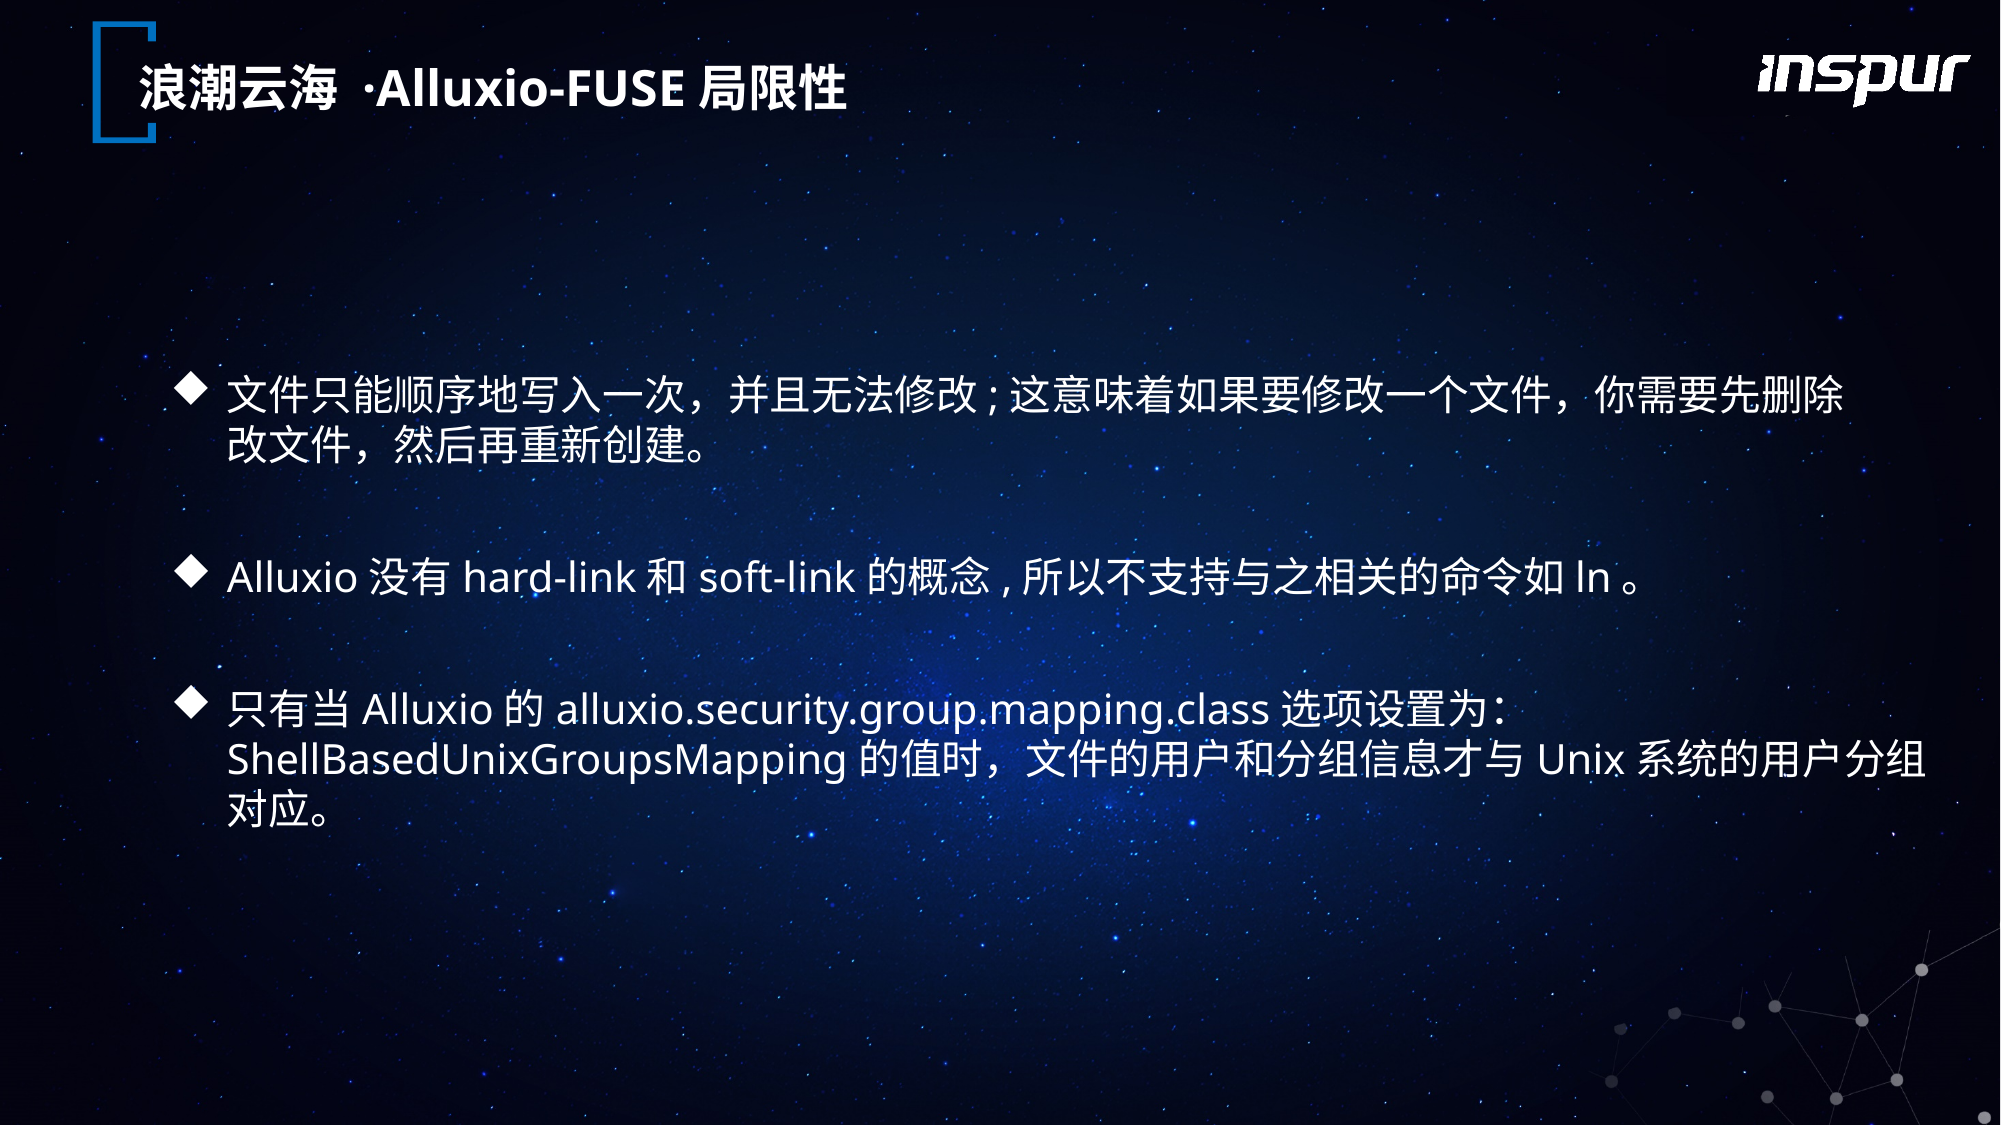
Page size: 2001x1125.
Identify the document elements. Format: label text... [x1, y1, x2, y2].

text_box Alluxio没有hard-link和soft-link的概念,所以不支持与之相关的命令如ln。 [155, 543, 1969, 609]
text_box 只有当Alluxio的alluxio.security.group.mapping.class选项设置为：ShellBasedUnixGroupsMapping的值时，文件的用户和分组信息才与Unix系统的用户分组对应。 [155, 675, 1969, 841]
text_box 浪潮云海 ·Alluxio-FUSE局限性 [124, 49, 953, 125]
text_box 文件只能顺序地写入一次，并且无法修改;这意味着如果要修改一个文件，你需要先删除改文件，然后再重新创建。 [155, 361, 1874, 477]
text_box [91, 19, 158, 145]
picture [0, 0, 2001, 1125]
